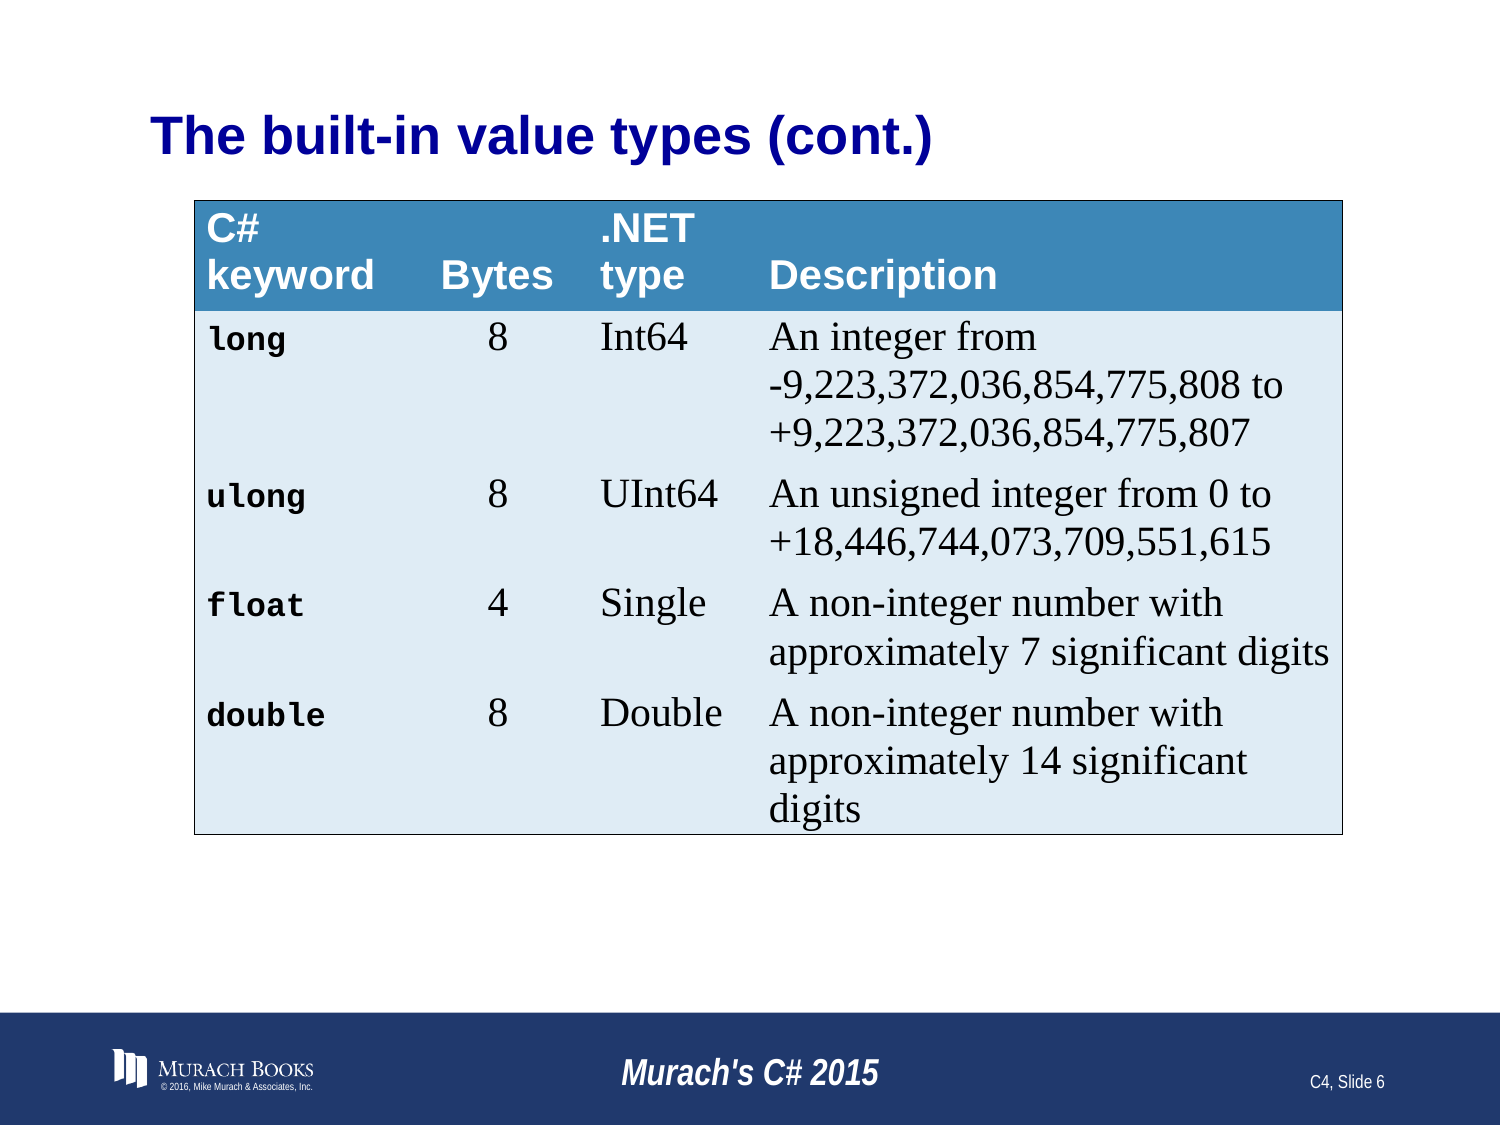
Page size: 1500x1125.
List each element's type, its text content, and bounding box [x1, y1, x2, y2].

footer © 2016, Mike Murach & Associates, Inc. [12, 1025, 463, 1100]
slide_number Murach's C# 2015 [463, 1025, 1050, 1100]
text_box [149, 187, 1348, 849]
title The built-in value types (cont.) [150, 99, 1350, 166]
slide_number C4, Slide 6 [1087, 1025, 1400, 1100]
